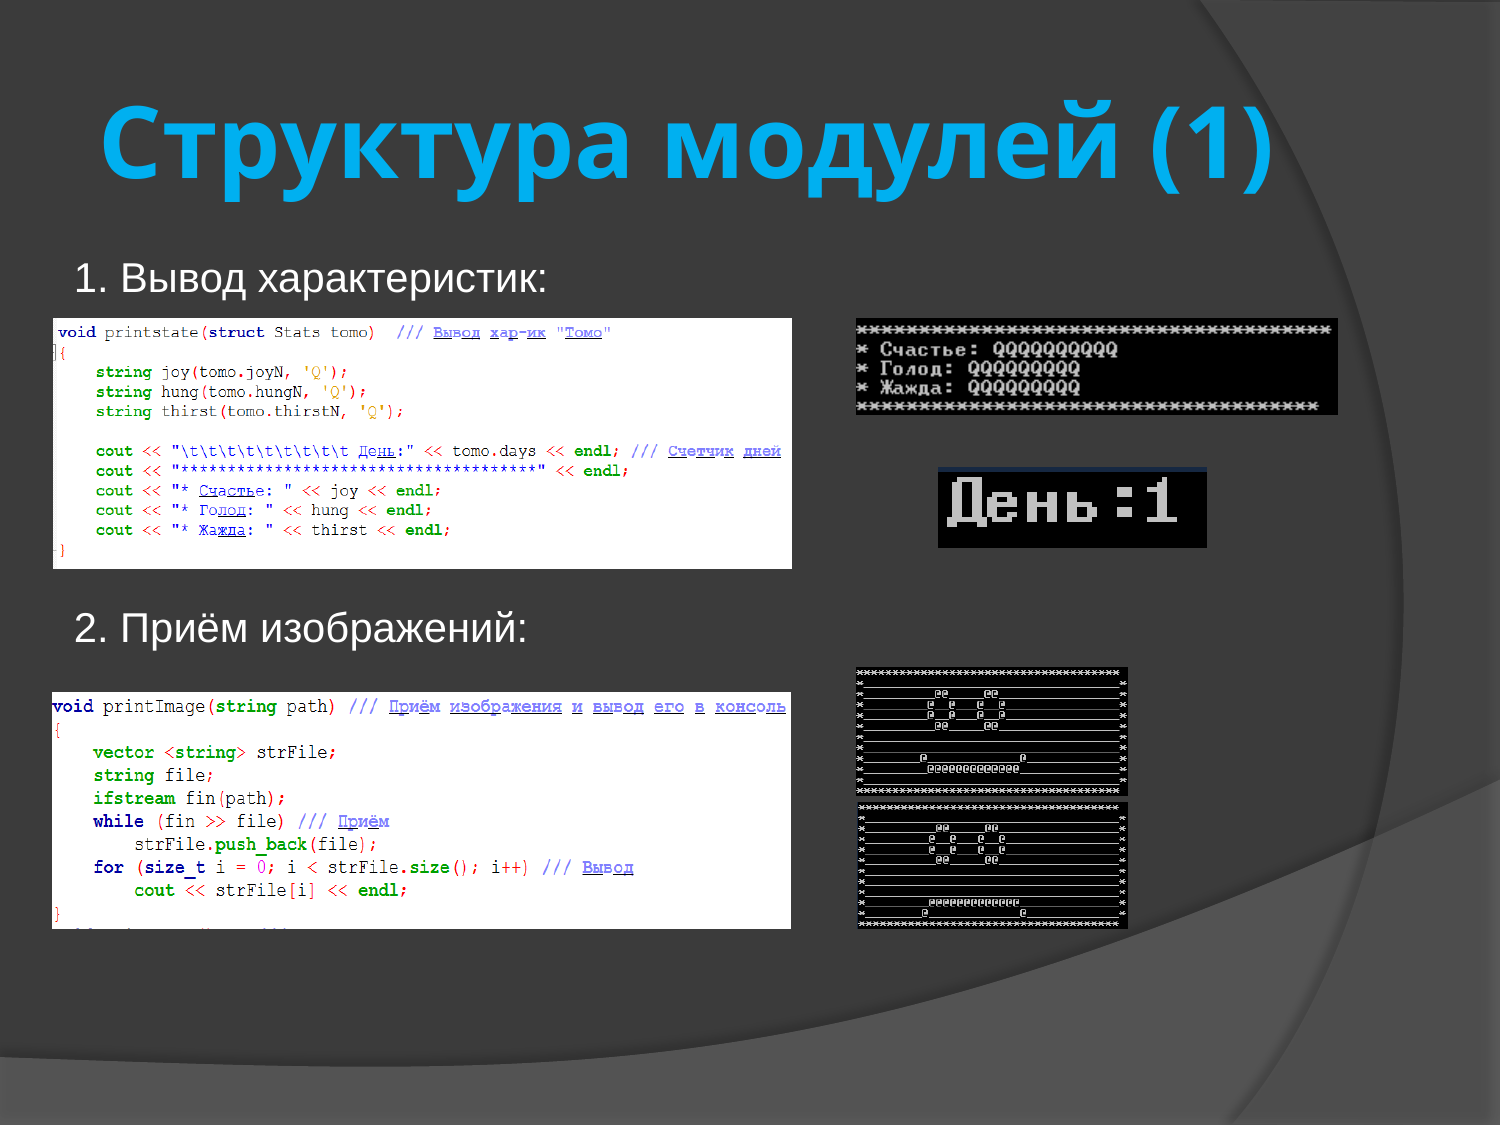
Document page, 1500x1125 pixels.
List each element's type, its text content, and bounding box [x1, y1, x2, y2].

title Структура модулей (1) [75, 45, 1300, 233]
picture [856, 318, 1338, 415]
picture [857, 802, 1129, 930]
picture [938, 467, 1207, 548]
picture [52, 317, 792, 569]
list 1. Вывод характеристик: 2. Приём изображений: [53, 243, 1279, 986]
picture [856, 667, 1129, 794]
picture [52, 692, 792, 930]
